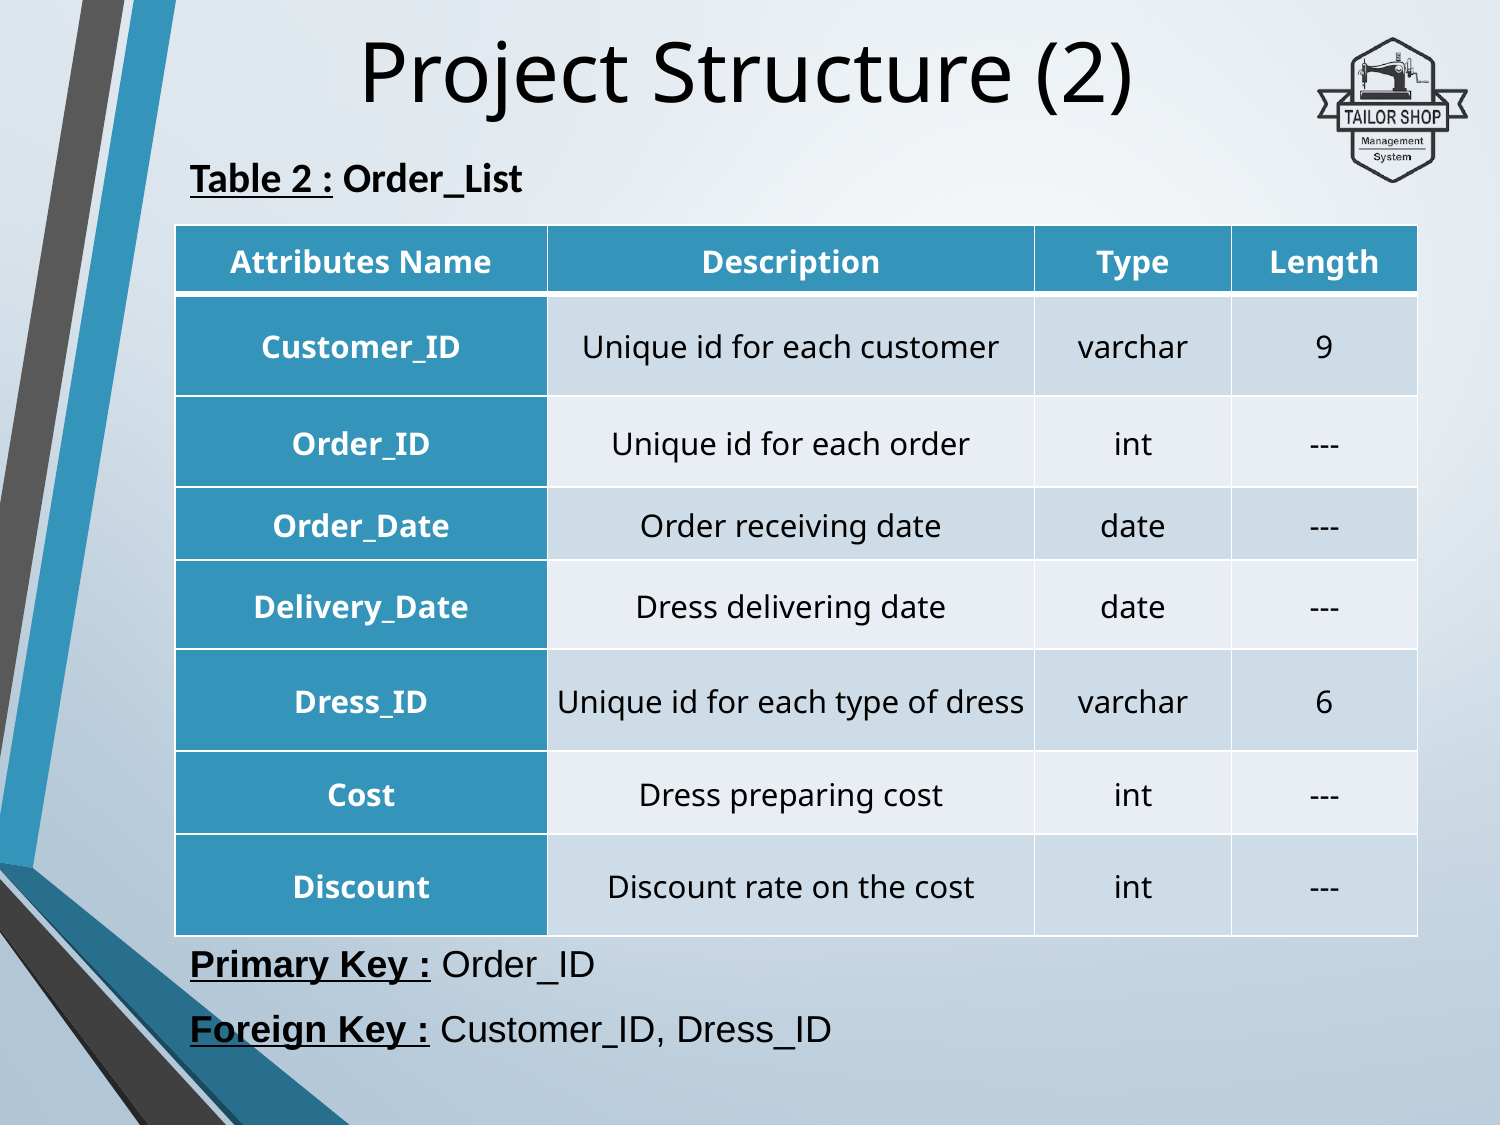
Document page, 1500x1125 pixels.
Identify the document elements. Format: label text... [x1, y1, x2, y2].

table_cell Dress_ID [176, 650, 547, 750]
table_cell 6 [1232, 650, 1417, 750]
table_cell varchar [1035, 650, 1231, 750]
table_cell varchar [1035, 297, 1231, 395]
table_cell int [1035, 835, 1231, 935]
table_header Length [1232, 226, 1417, 291]
table_cell Order_Date [176, 488, 547, 559]
table_header Type [1035, 226, 1231, 291]
table_cell Customer_ID [176, 297, 547, 395]
table_cell --- [1232, 561, 1417, 648]
title Project Structure (2) [75, 0, 1418, 139]
table_cell --- [1232, 397, 1417, 486]
table_cell int [1035, 752, 1231, 833]
text_box Primary Key : Order_ID Foreign Key : Customer_ID, Dress_ID [174, 932, 1500, 1118]
table_cell --- [1232, 488, 1417, 559]
table_cell Delivery_Date [176, 561, 547, 648]
table_cell Dress preparing cost [548, 752, 1034, 833]
table_cell Unique id for each customer [548, 297, 1034, 395]
table_cell Discount rate on the cost [548, 835, 1034, 935]
table_cell --- [1232, 752, 1417, 833]
table_cell date [1035, 561, 1231, 648]
table_header Description [548, 226, 1034, 291]
table_cell Dress delivering date [548, 561, 1034, 648]
table_header Attributes Name [176, 226, 547, 291]
table_cell Unique id for each type of dress [548, 650, 1034, 750]
table_cell 9 [1232, 297, 1417, 395]
table_cell Unique id for each order [548, 397, 1034, 486]
table_cell Order_ID [176, 397, 547, 486]
table_cell Order receiving date [548, 488, 1034, 559]
table_cell int [1035, 397, 1231, 486]
table_cell --- [1232, 835, 1417, 935]
table_cell Cost [176, 752, 547, 833]
picture [1317, 37, 1468, 183]
table_cell Discount [176, 835, 547, 935]
text_box Table 2 : Order_List [174, 98, 1500, 209]
table_cell date [1035, 488, 1231, 559]
